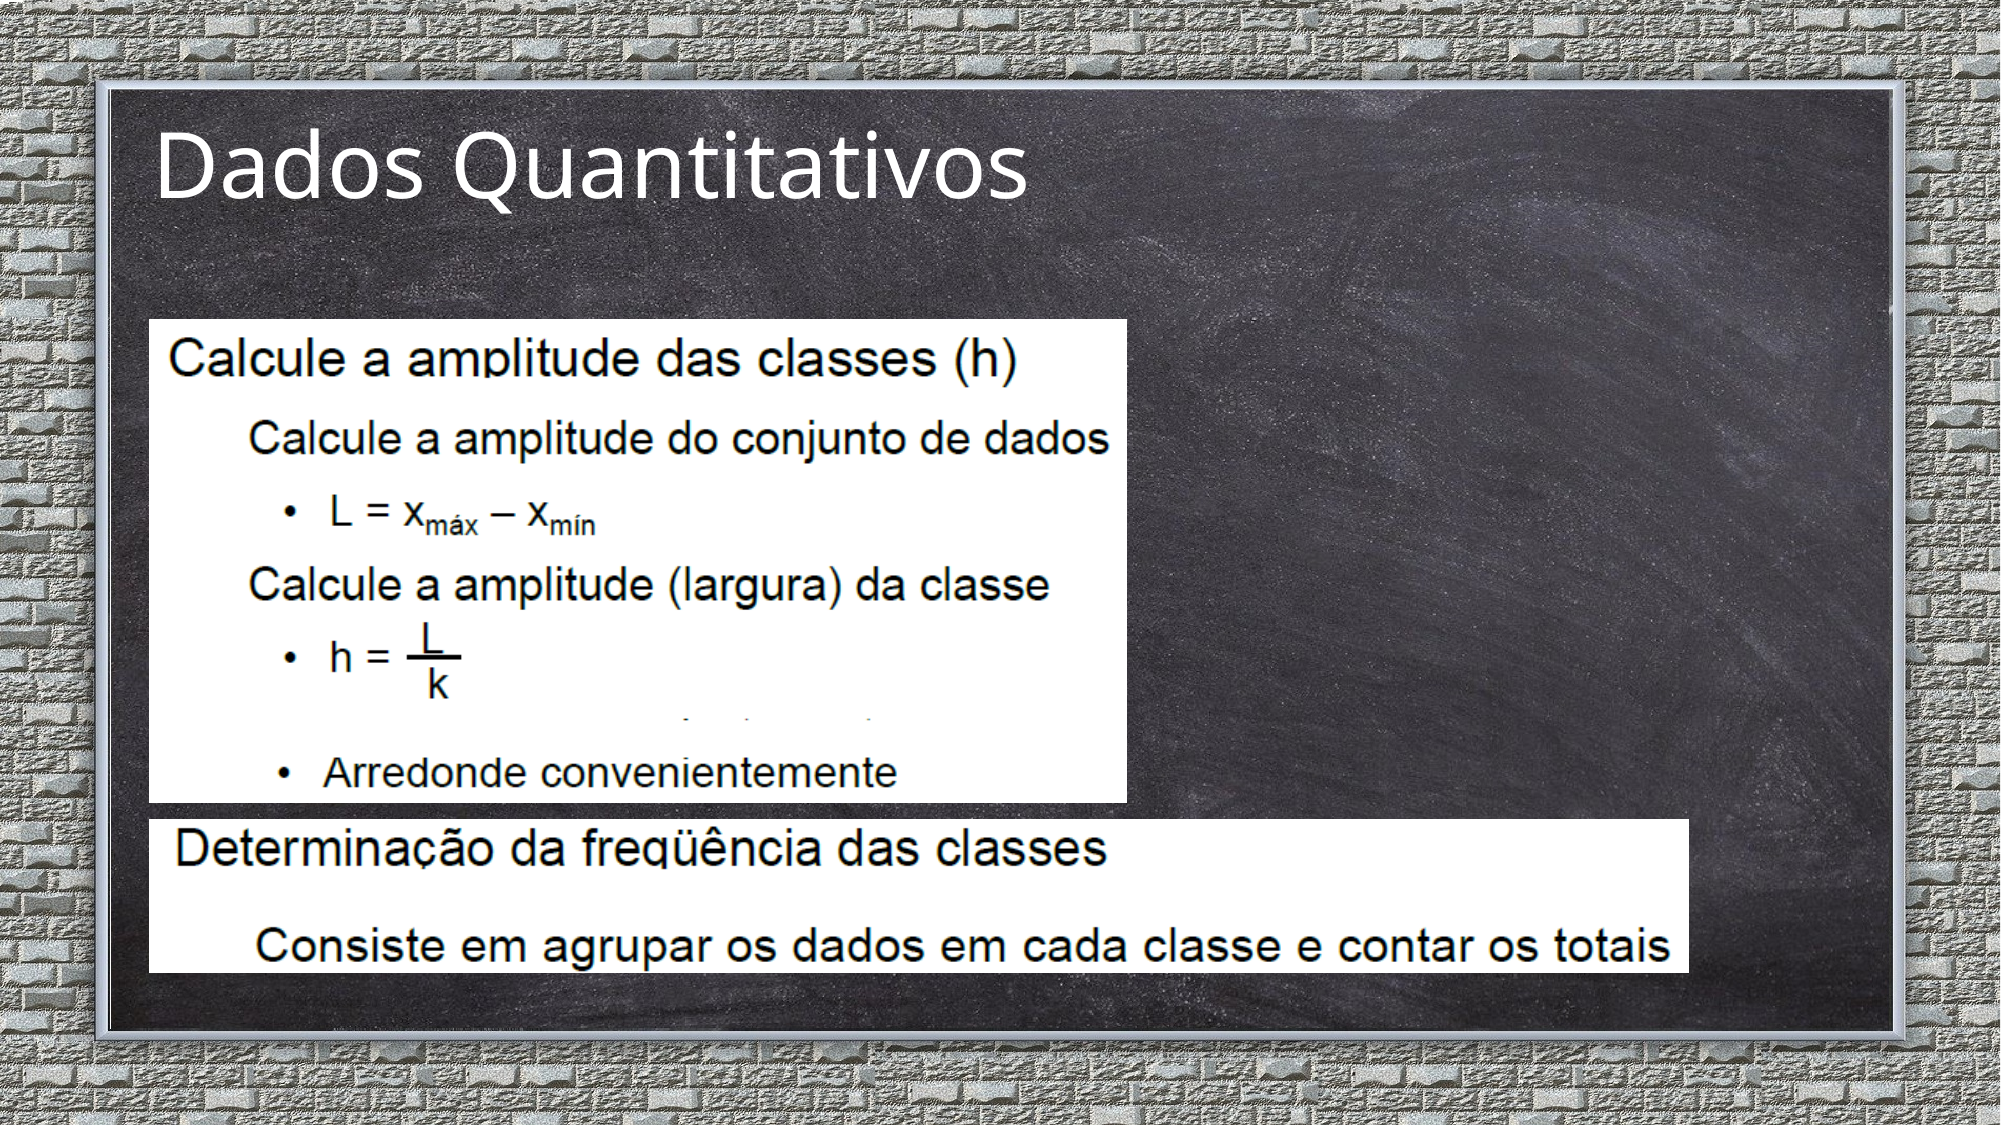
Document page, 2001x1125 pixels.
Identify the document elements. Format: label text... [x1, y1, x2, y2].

title Dados Quantitativos [137, 59, 1863, 278]
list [149, 319, 1127, 803]
picture [0, 0, 2001, 1125]
